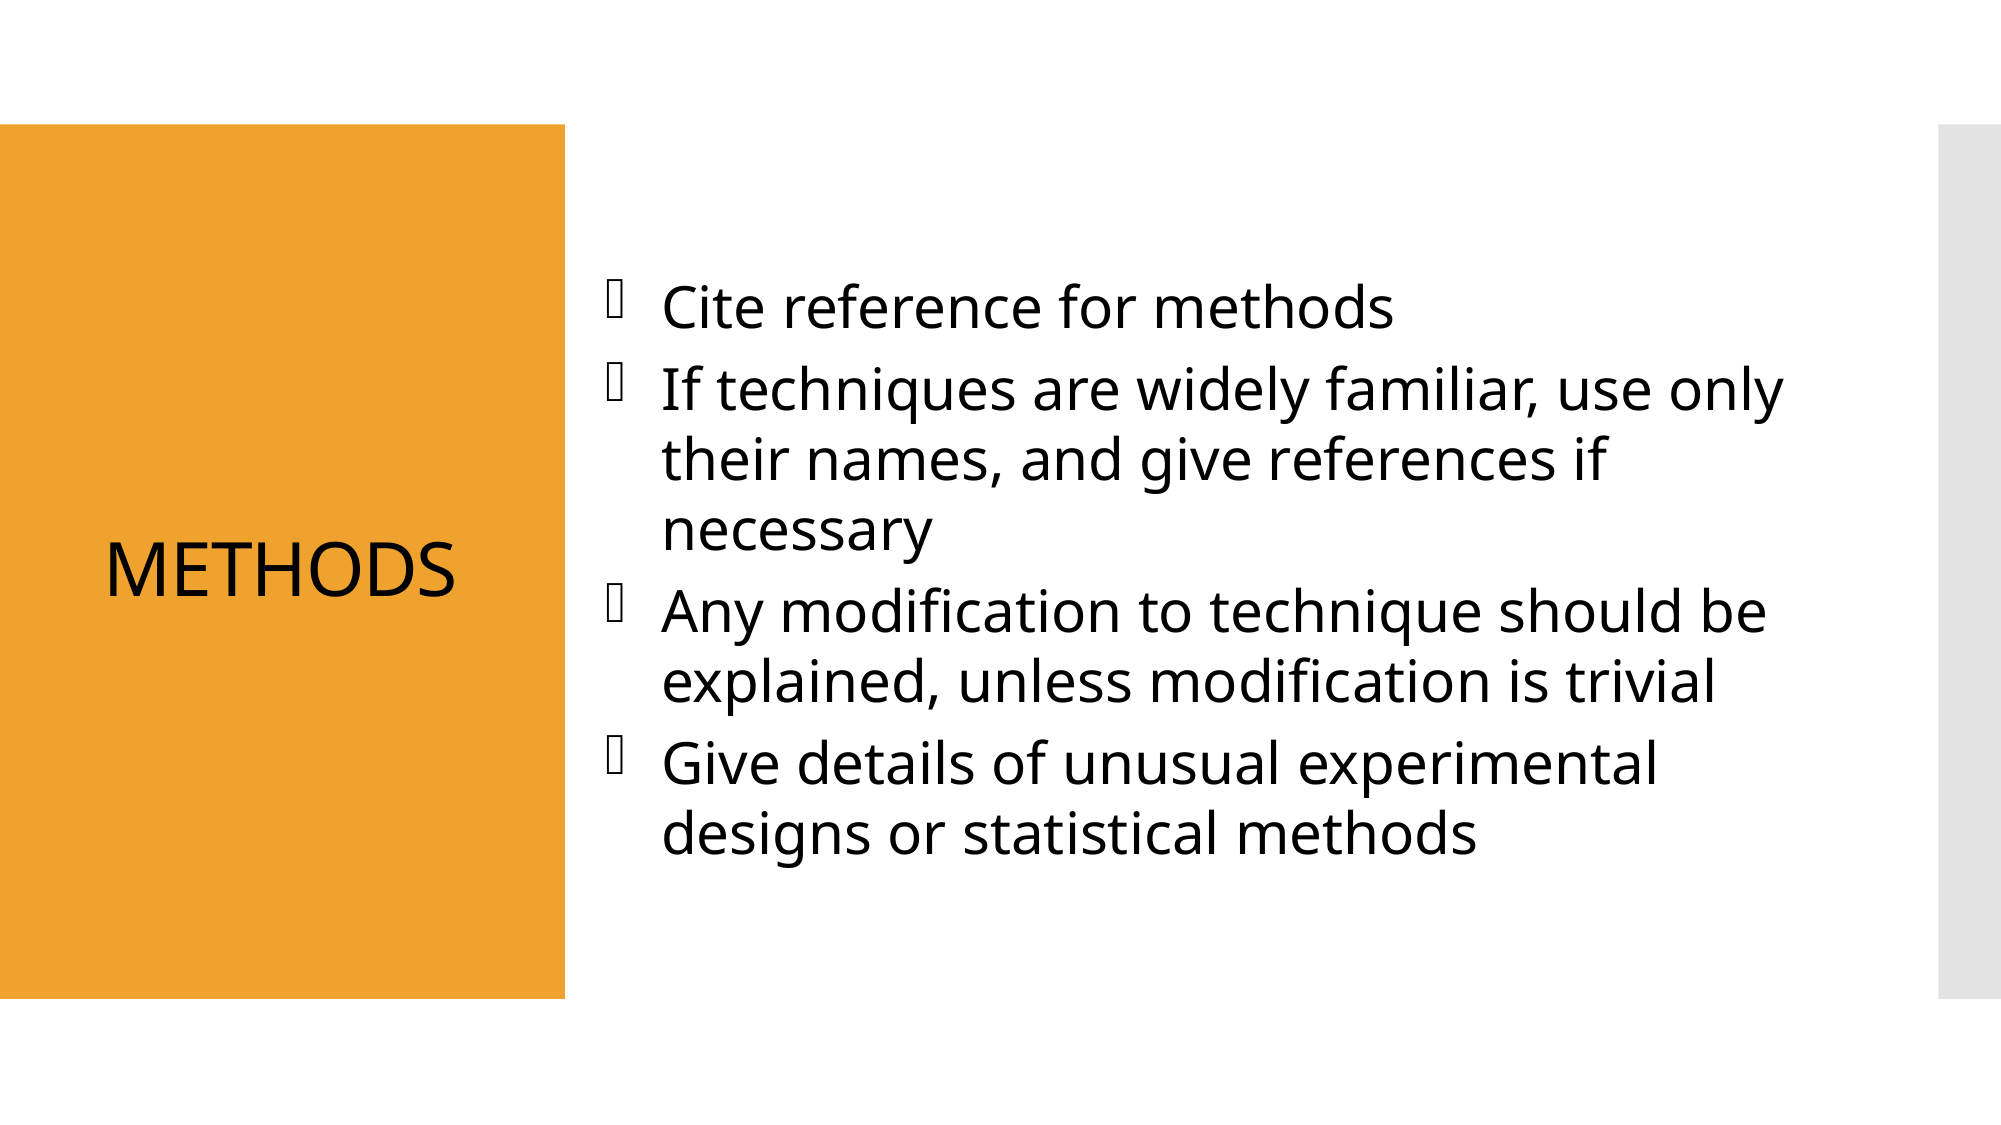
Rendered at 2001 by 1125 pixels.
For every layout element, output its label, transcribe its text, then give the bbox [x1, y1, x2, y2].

title METHODS [46, 196, 516, 958]
list Cite reference for methods If techniques are widely familiar, use only their names, and give references if necessary Any modification to technique should be explained, unless modification is trivial Give details of unusual experimental designs or statistical methods [590, 262, 1894, 880]
